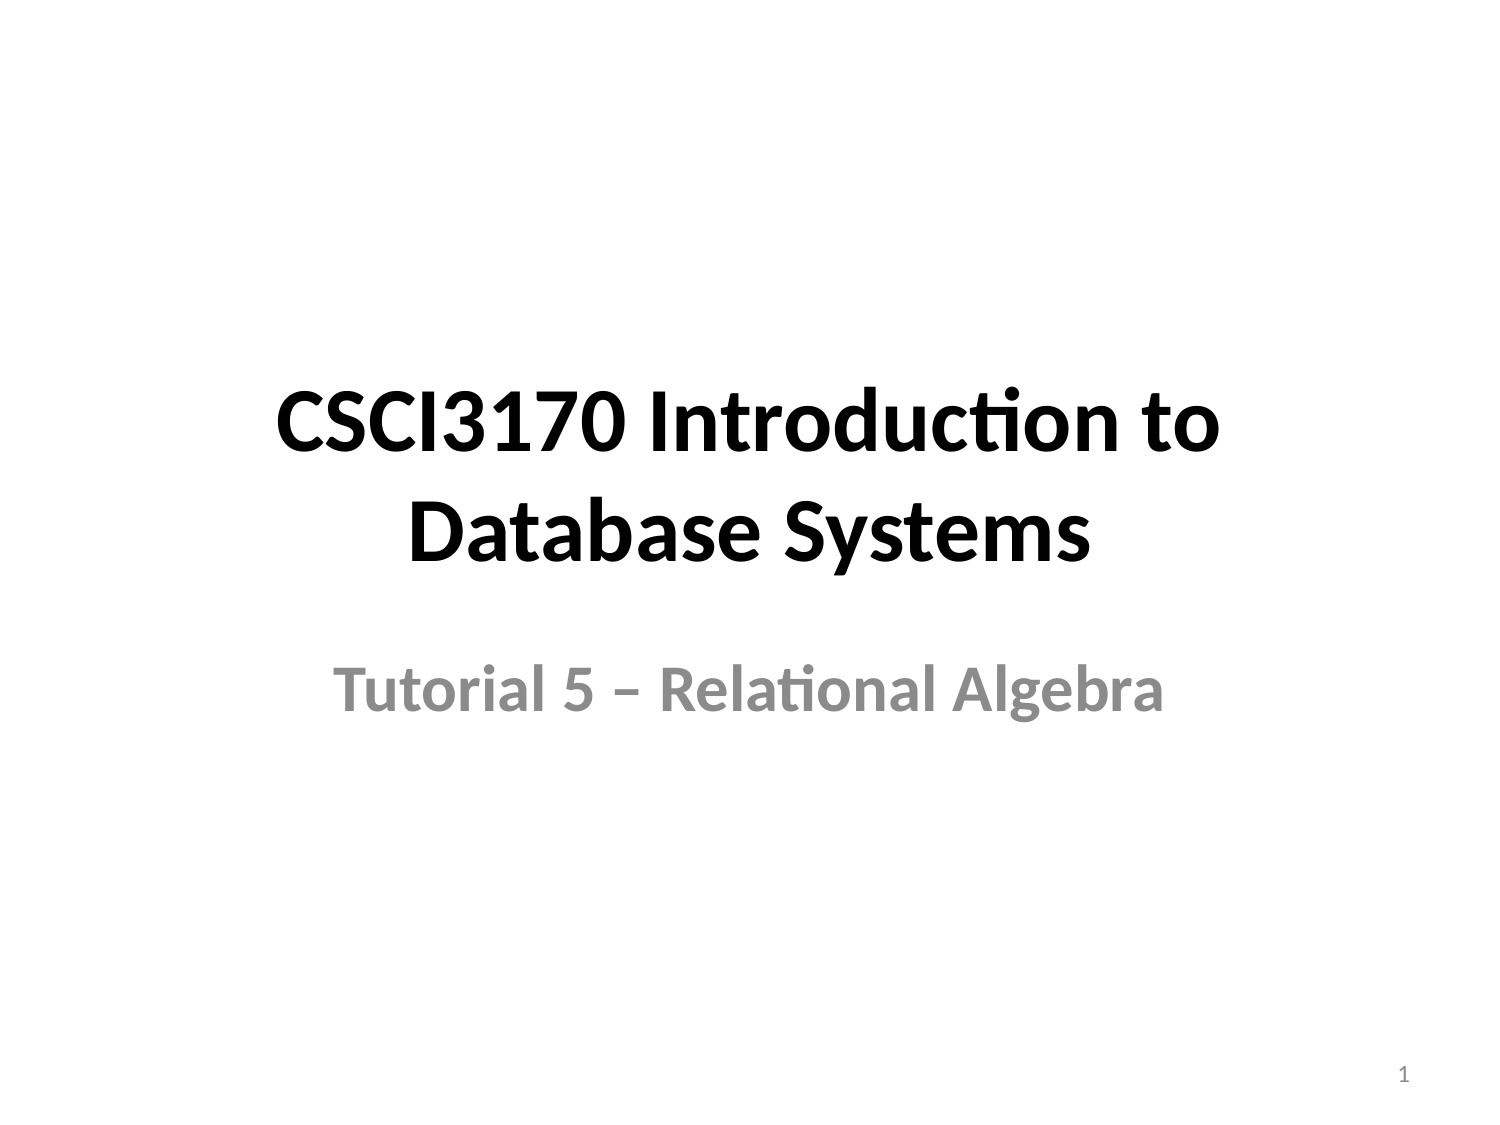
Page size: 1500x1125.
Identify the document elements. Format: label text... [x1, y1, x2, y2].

subtitle Tutorial 5 – Relational Algebra [225, 637, 1275, 925]
title CSCI3170 Introduction to Database Systems [112, 349, 1388, 591]
slide_number 1 [1074, 1042, 1425, 1103]
